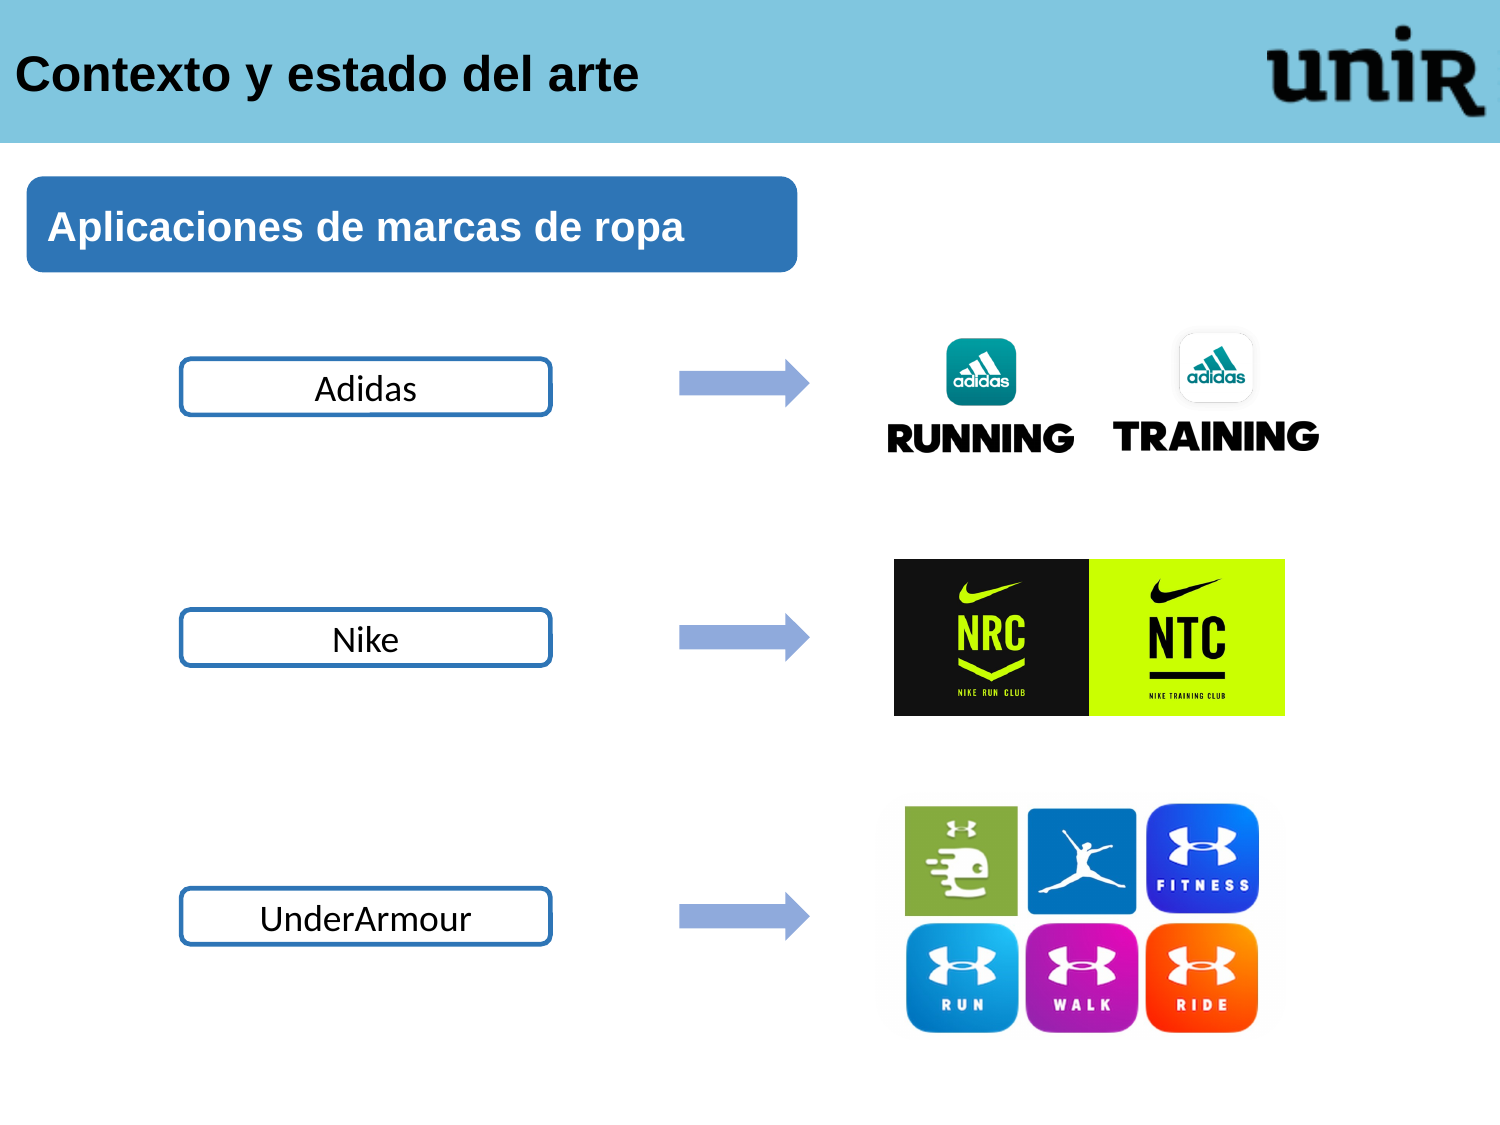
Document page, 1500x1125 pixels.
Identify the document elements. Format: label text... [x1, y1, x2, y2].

picture [1267, 17, 1500, 126]
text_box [181, 306, 1319, 1040]
text_box Aplicaciones de marcas de ropa [26, 176, 798, 273]
text_box Contexto y estado del arte [0, 0, 1500, 143]
